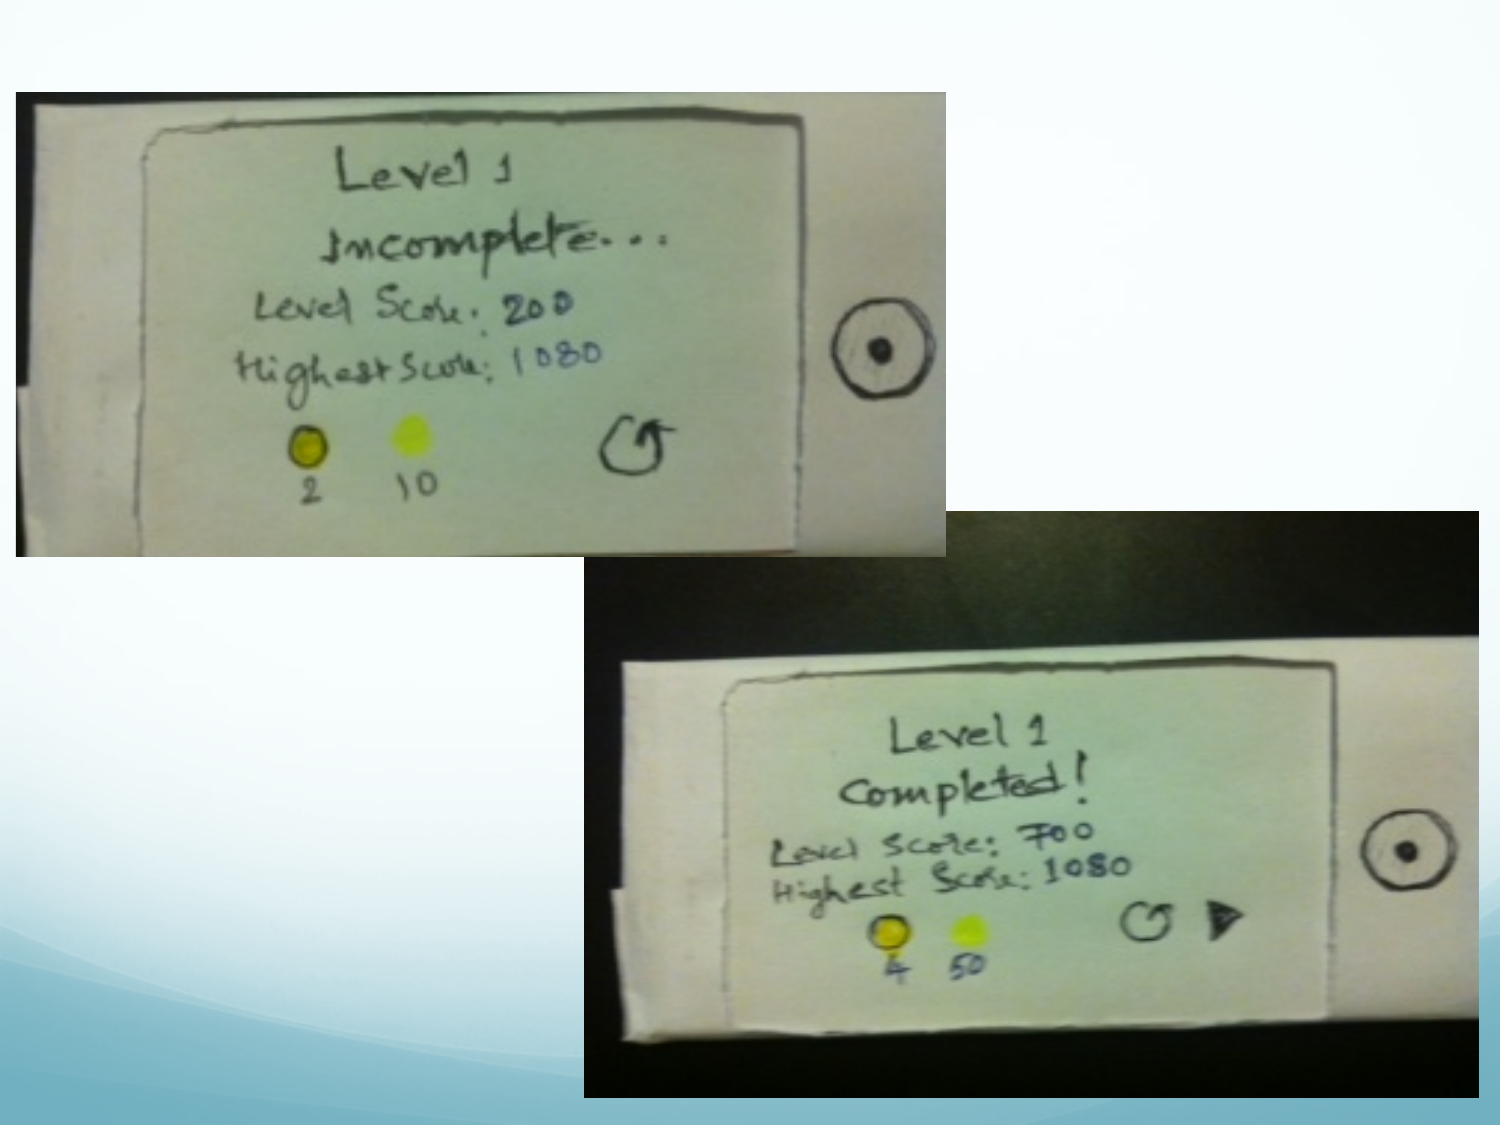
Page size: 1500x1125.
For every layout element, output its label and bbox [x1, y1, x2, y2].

list [15, 91, 958, 557]
picture [584, 511, 1480, 1098]
